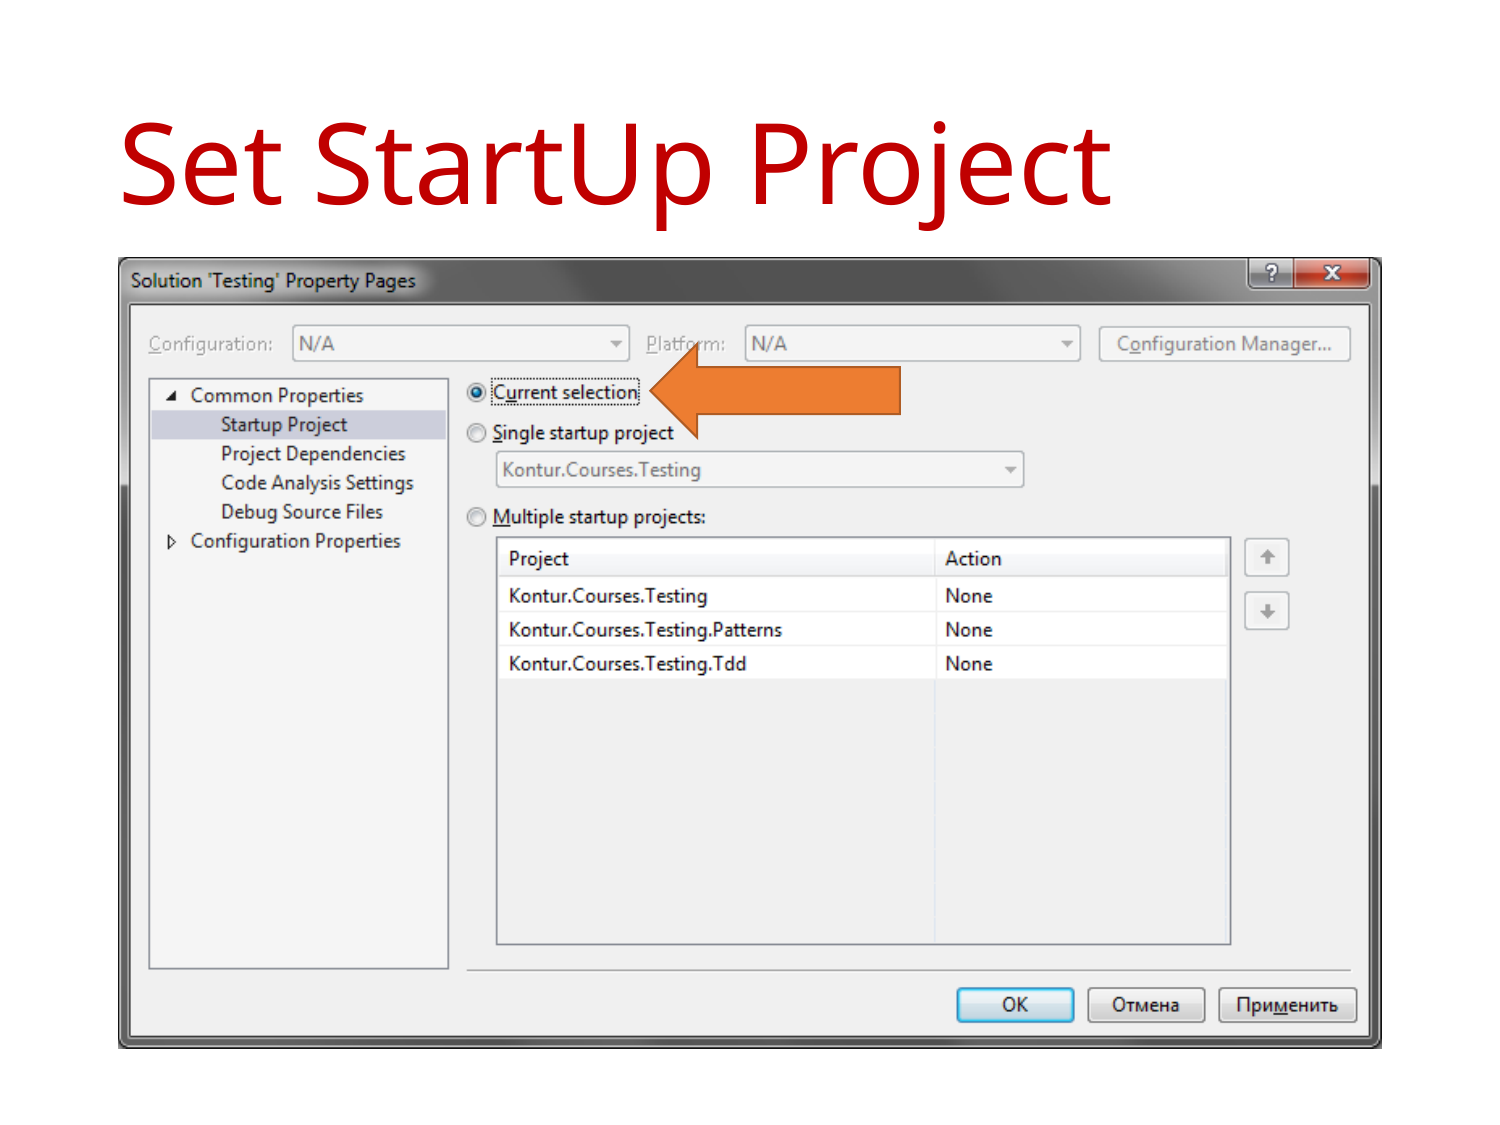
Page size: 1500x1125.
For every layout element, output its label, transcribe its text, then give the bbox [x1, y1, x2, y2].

title Set StartUp Project [103, 59, 1397, 278]
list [118, 257, 1382, 1050]
